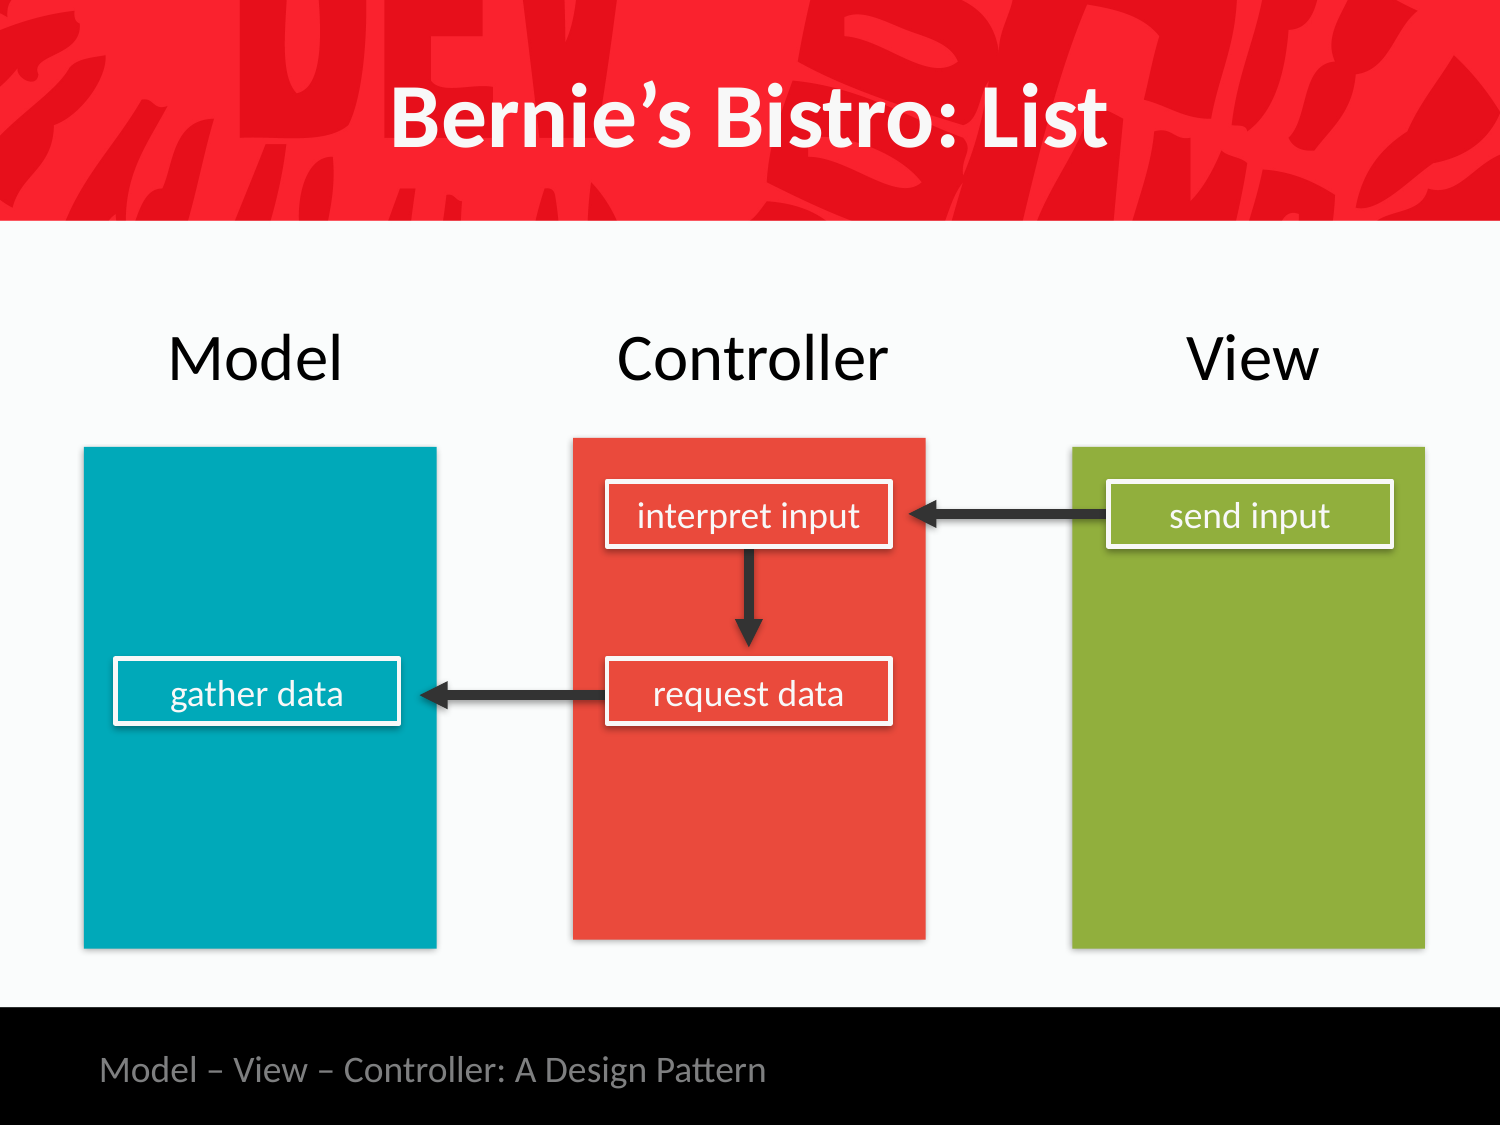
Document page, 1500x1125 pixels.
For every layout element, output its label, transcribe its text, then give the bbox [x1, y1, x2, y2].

text_box [83, 446, 437, 949]
text_box interpret input [606, 481, 891, 547]
text_box Model [75, 305, 437, 401]
title Bernie’s Bistro: List [75, 17, 1425, 205]
text_box Controller [573, 305, 935, 401]
picture [0, 0, 1500, 1125]
text_box gather data [114, 658, 400, 724]
footer Model – View – Controller: A Design Pattern [83, 1038, 1434, 1098]
text_box [1071, 446, 1426, 949]
text_box request data [606, 658, 891, 724]
text_box send input [1107, 481, 1393, 547]
text_box [572, 437, 926, 940]
text_box View [1072, 305, 1434, 401]
